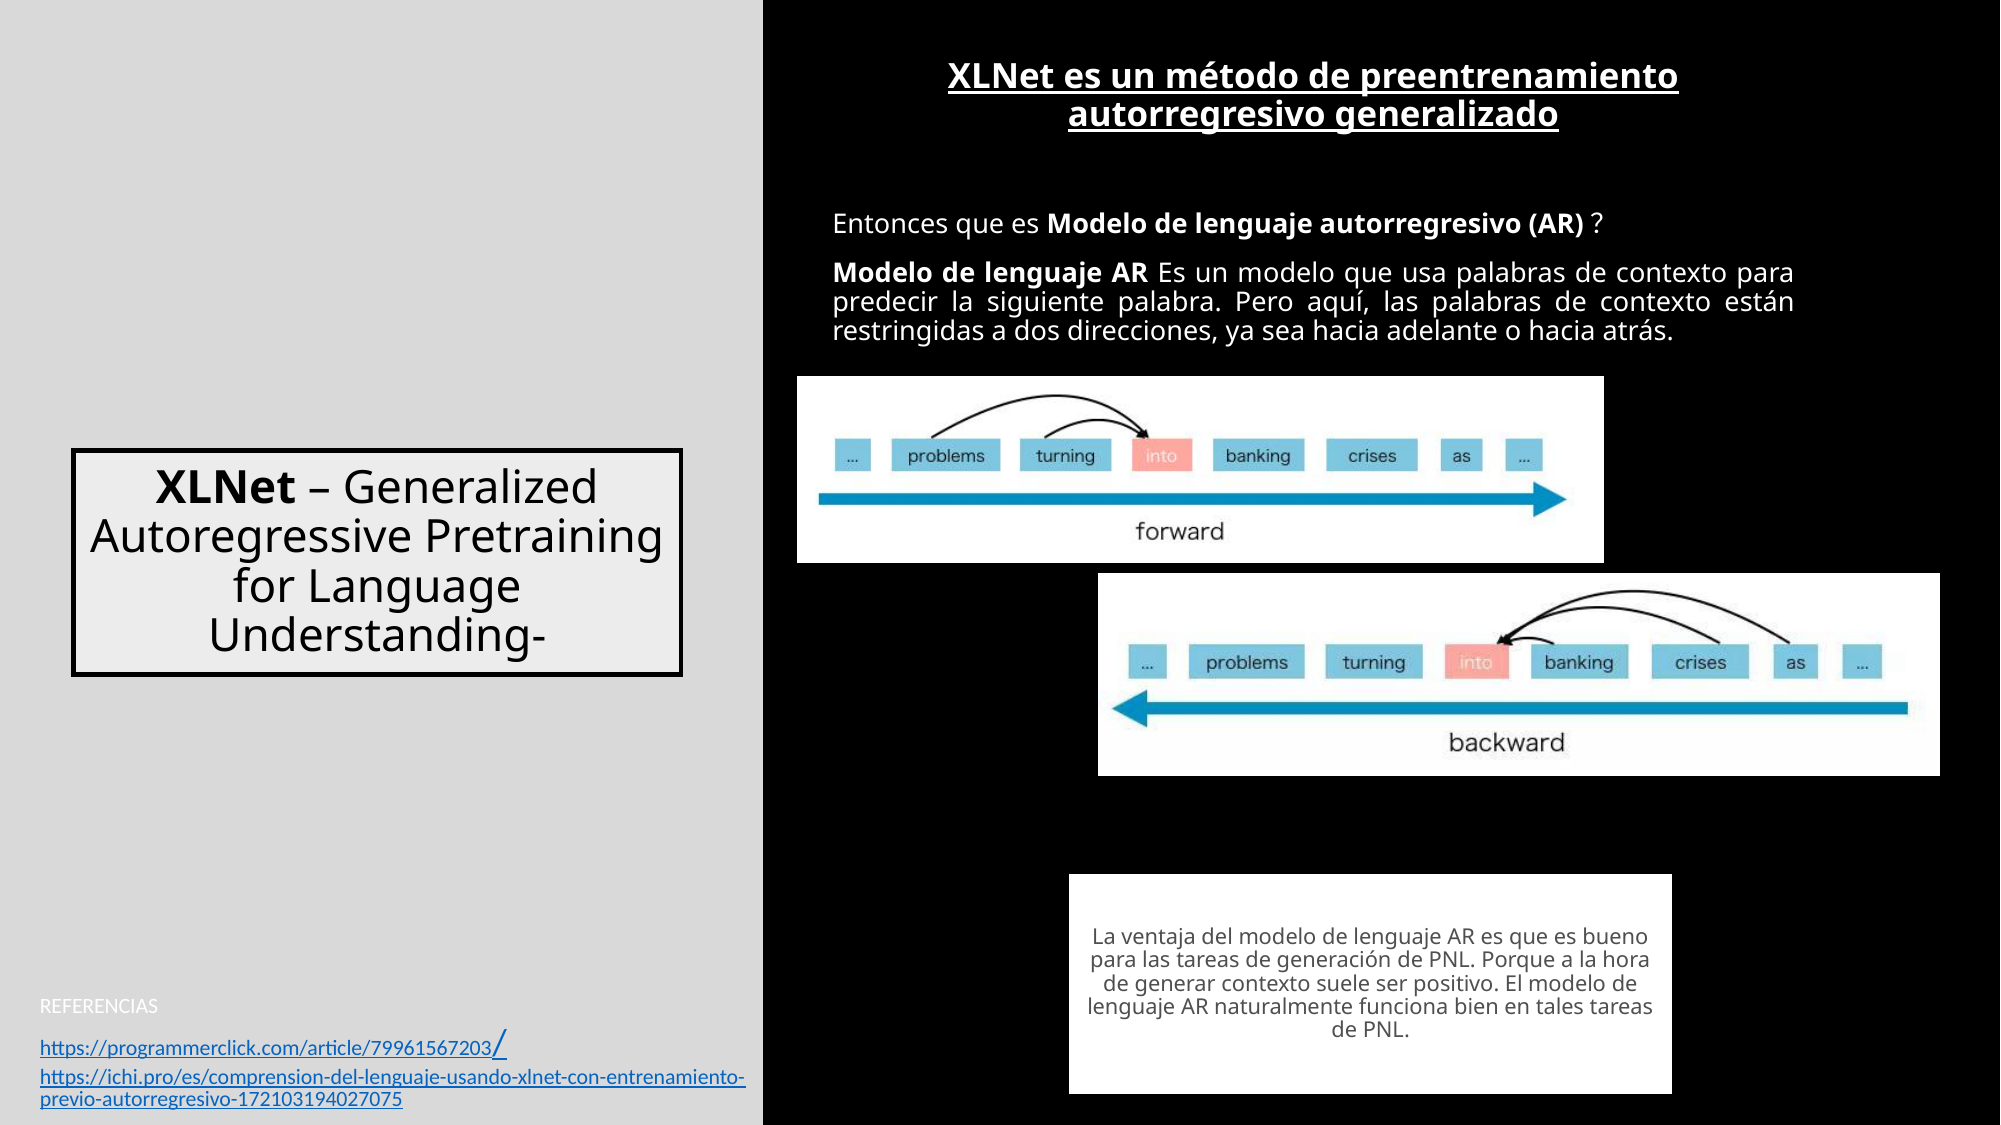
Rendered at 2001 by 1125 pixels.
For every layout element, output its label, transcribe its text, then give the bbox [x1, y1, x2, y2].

list XLNet es un método de preentrenamiento autorregresivo generalizado Entonces que es Modelo de lenguaje autorregresivo (AR)？ Modelo de lenguaje AR Es un modelo que usa palabras de contexto para predecir la siguiente palabra. Pero aquí, las palabras de contexto están restringidas a dos direcciones, ya sea hacia adelante o hacia atrás. [817, 43, 1810, 458]
text_box La ventaja del modelo de lenguaje AR es que es bueno para las tareas de generación de PNL. Porque a la hora de generar contexto suele ser positivo. El modelo de lenguaje AR naturalmente funciona bien en tales tareas de PNL. [1067, 872, 1675, 1097]
picture [797, 376, 1604, 563]
text_box [762, 0, 2000, 1125]
text_box [0, 0, 762, 1125]
text_box REFERENCIAS https://programmerclick.com/article/79961567203/ https://ichi.pro/es/comprension-del-lenguaje-usando-xlnet-con-entrenamiento-previo-autorregresivo-172103194027075 [25, 984, 763, 1125]
title XLNet – Generalized Autoregressive Pretraining for Language Understanding- [73, 450, 682, 675]
picture [1098, 573, 1940, 776]
